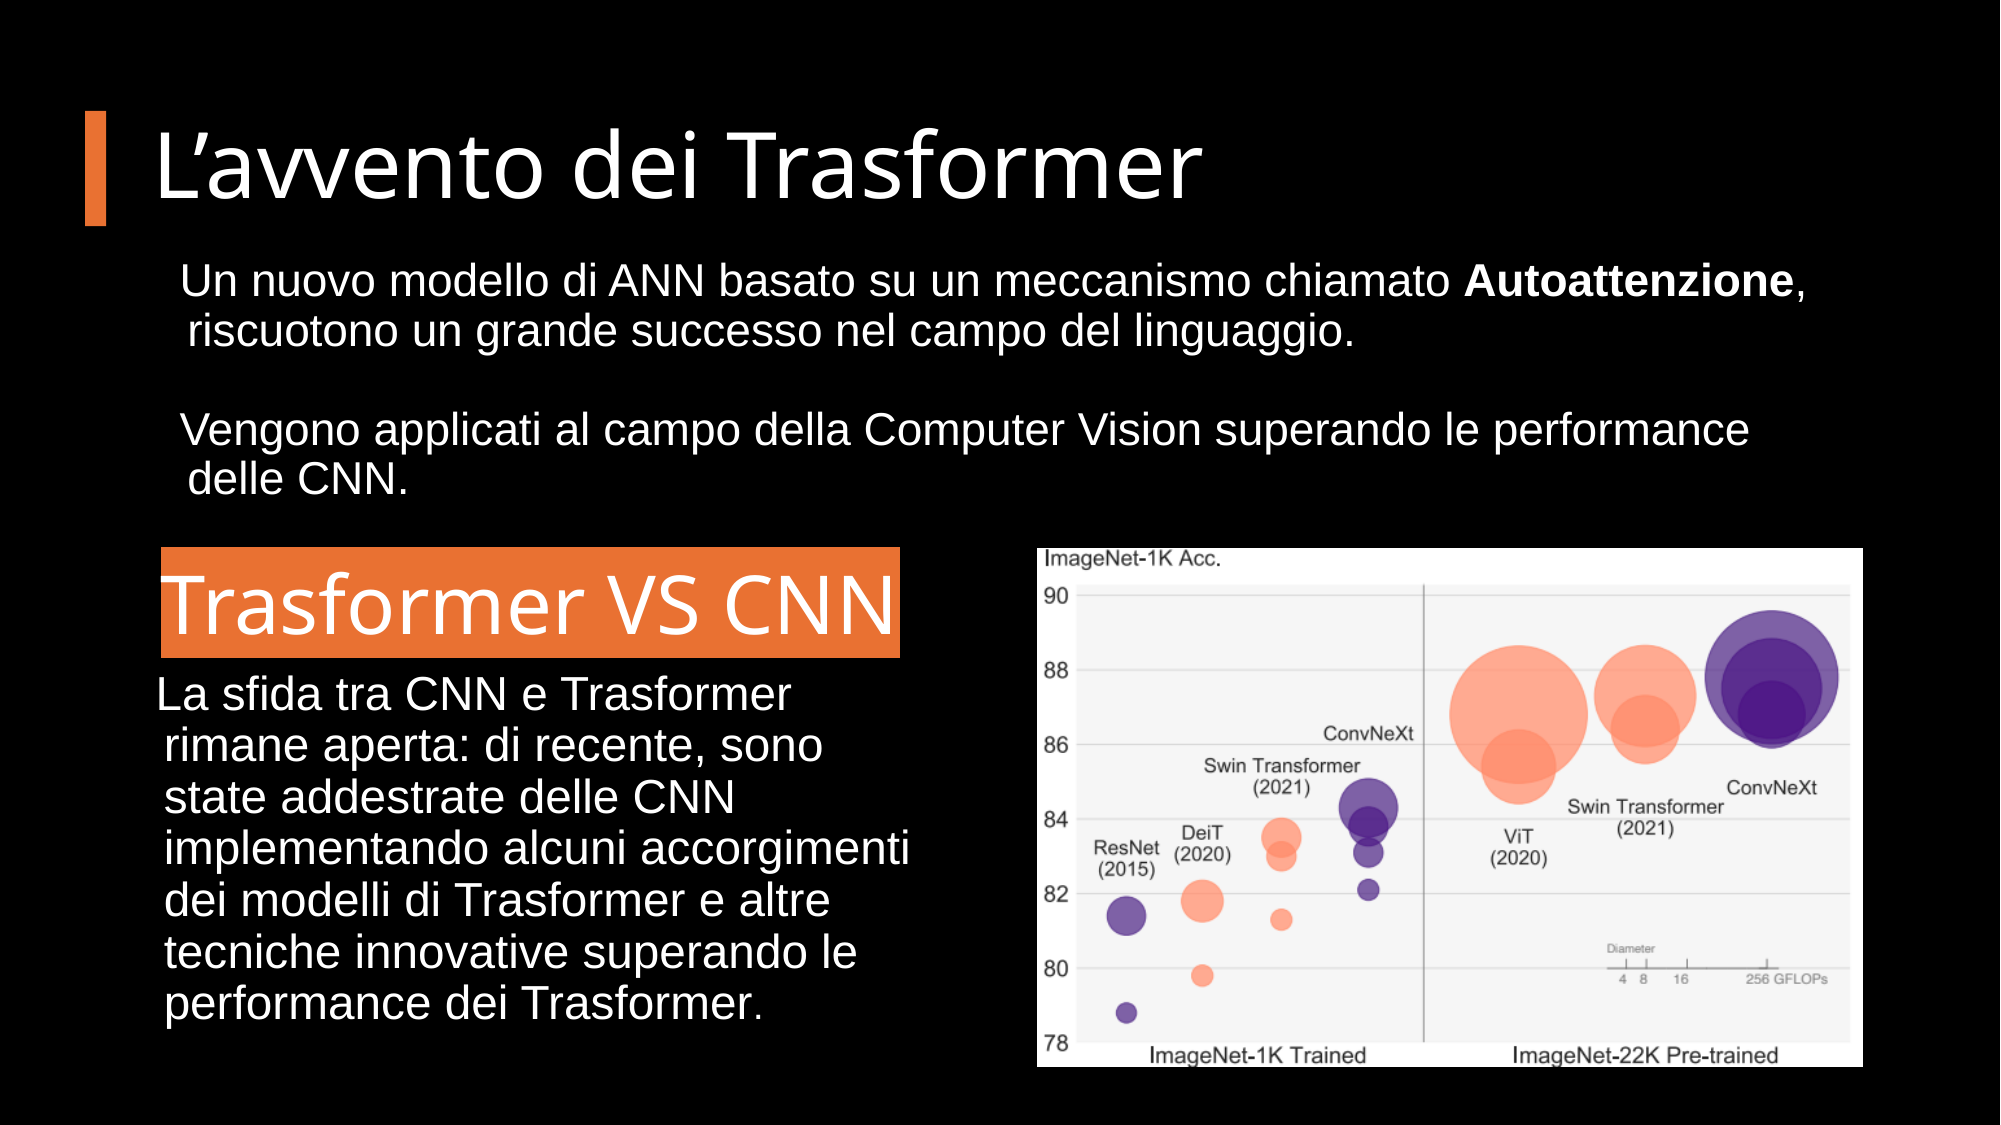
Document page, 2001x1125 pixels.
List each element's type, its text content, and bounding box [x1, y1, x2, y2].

list Un nuovo modello di ANN basato su un meccanismo chiamato Autoattenzione, riscuotono un grande successo nel campo del linguaggio. Vengono applicati al campo della Computer Vision superando le performance delle CNN. [137, 249, 1863, 516]
picture [1037, 548, 1863, 1067]
title L’avvento dei Trasformer [137, 59, 1863, 249]
list La sfida tra CNN e Trasformer rimane aperta: di recente, sono state addestrate delle CNN implementando alcuni accorgimenti dei modelli di Trasformer e altre tecniche innovative superando le performance dei Trasformer. [112, 661, 938, 1067]
text_box [85, 110, 107, 227]
title Trasformer VS CNN [145, 515, 930, 661]
